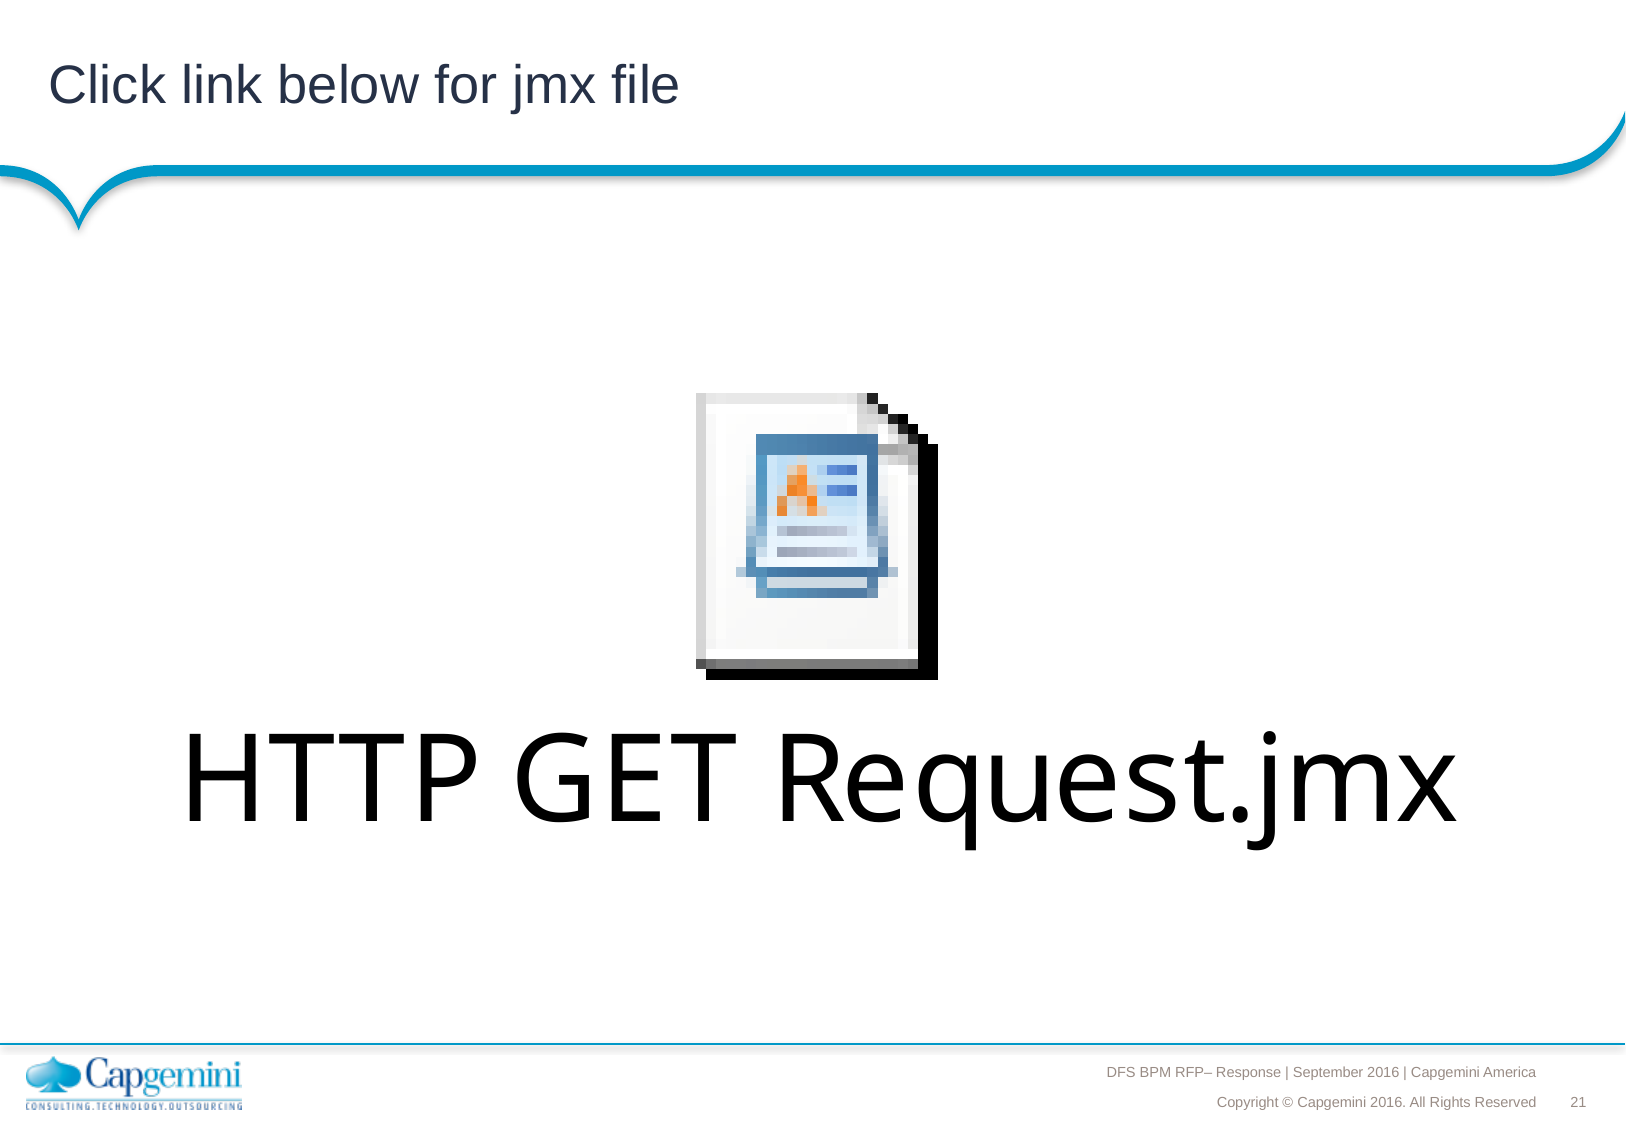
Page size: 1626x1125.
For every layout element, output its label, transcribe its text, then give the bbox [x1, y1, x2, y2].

picture [26, 1056, 242, 1110]
title Click link below for jmx file [0, 0, 1625, 165]
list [51, 353, 1573, 895]
